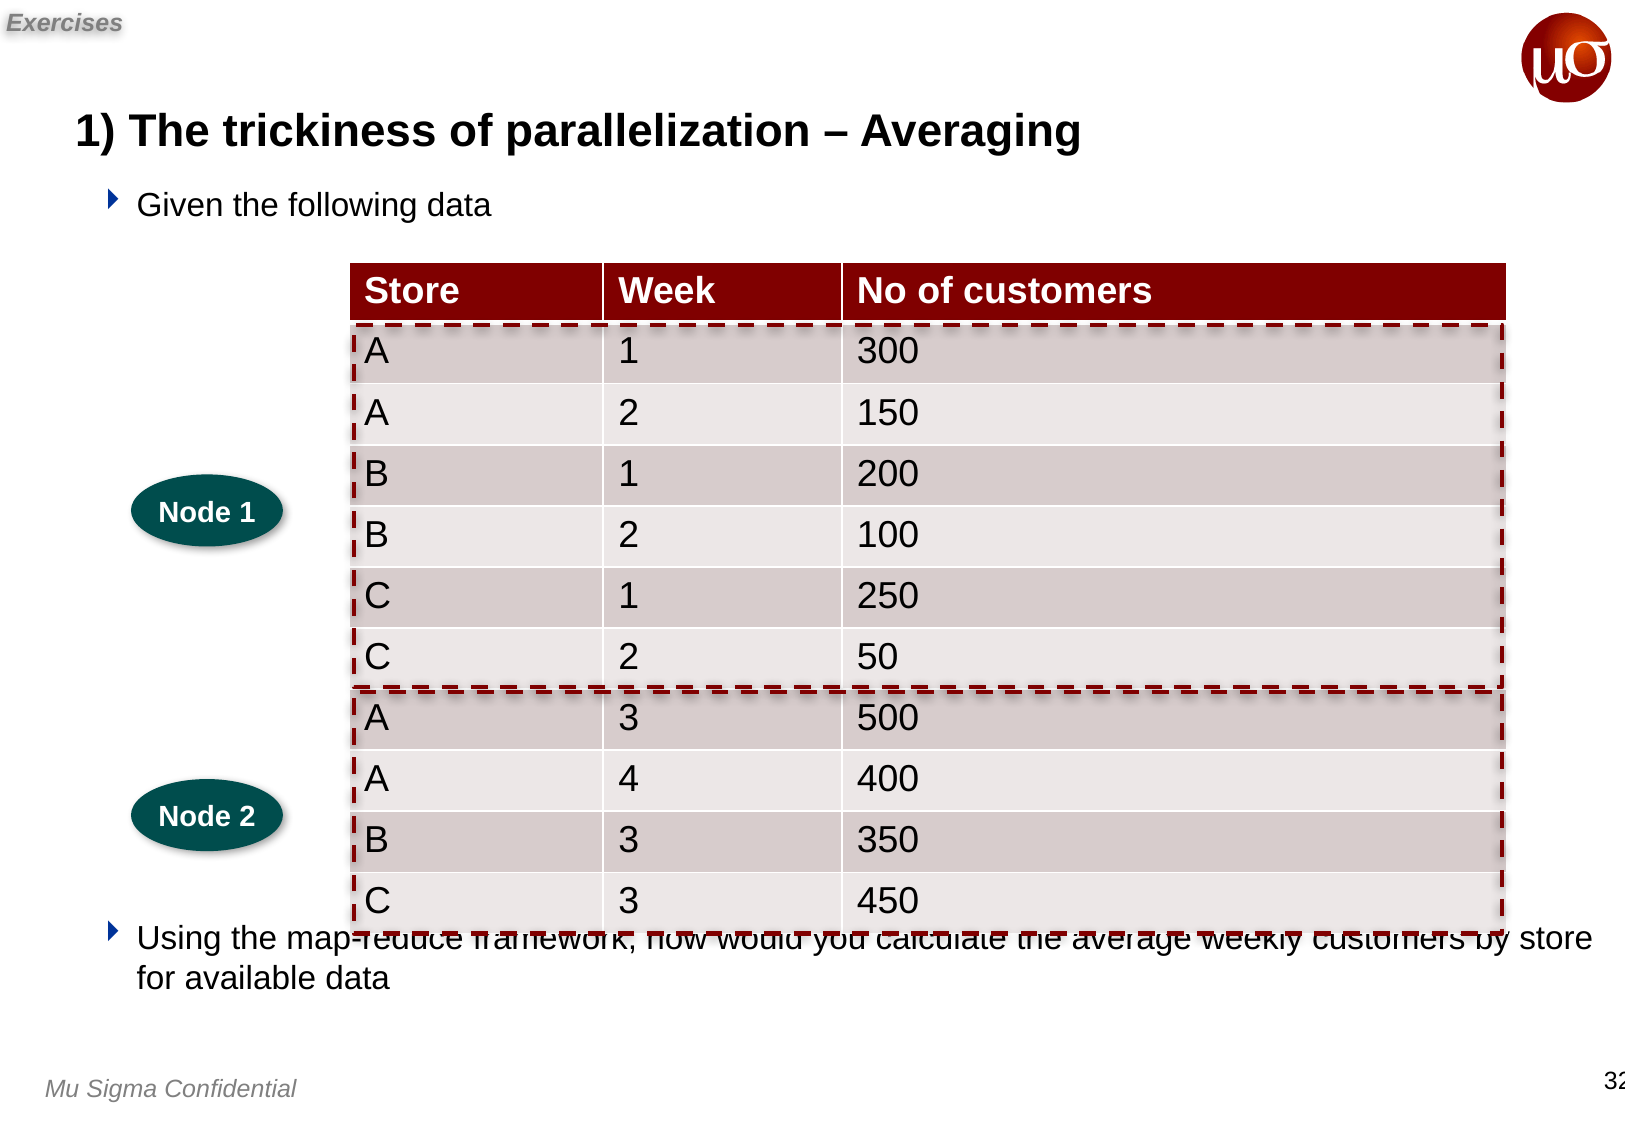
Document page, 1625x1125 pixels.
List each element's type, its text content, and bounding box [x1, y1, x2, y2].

table_header Store [350, 263, 602, 320]
picture [1516, 12, 1615, 103]
text_box Exercises [0, 0, 580, 44]
text_box Node 2 [128, 776, 286, 854]
text_box 1) The trickiness of parallelization – Averaging [75, 62, 1549, 157]
text_box Node 1 [128, 472, 286, 549]
table_header Week [604, 263, 841, 320]
list Given the following data Using the map-reduce framework, how would you calculate the average weekly customers by store for available data [97, 183, 1602, 1071]
text_box [352, 690, 1504, 936]
text_box [352, 323, 1504, 689]
table_header No of customers [843, 263, 1506, 320]
